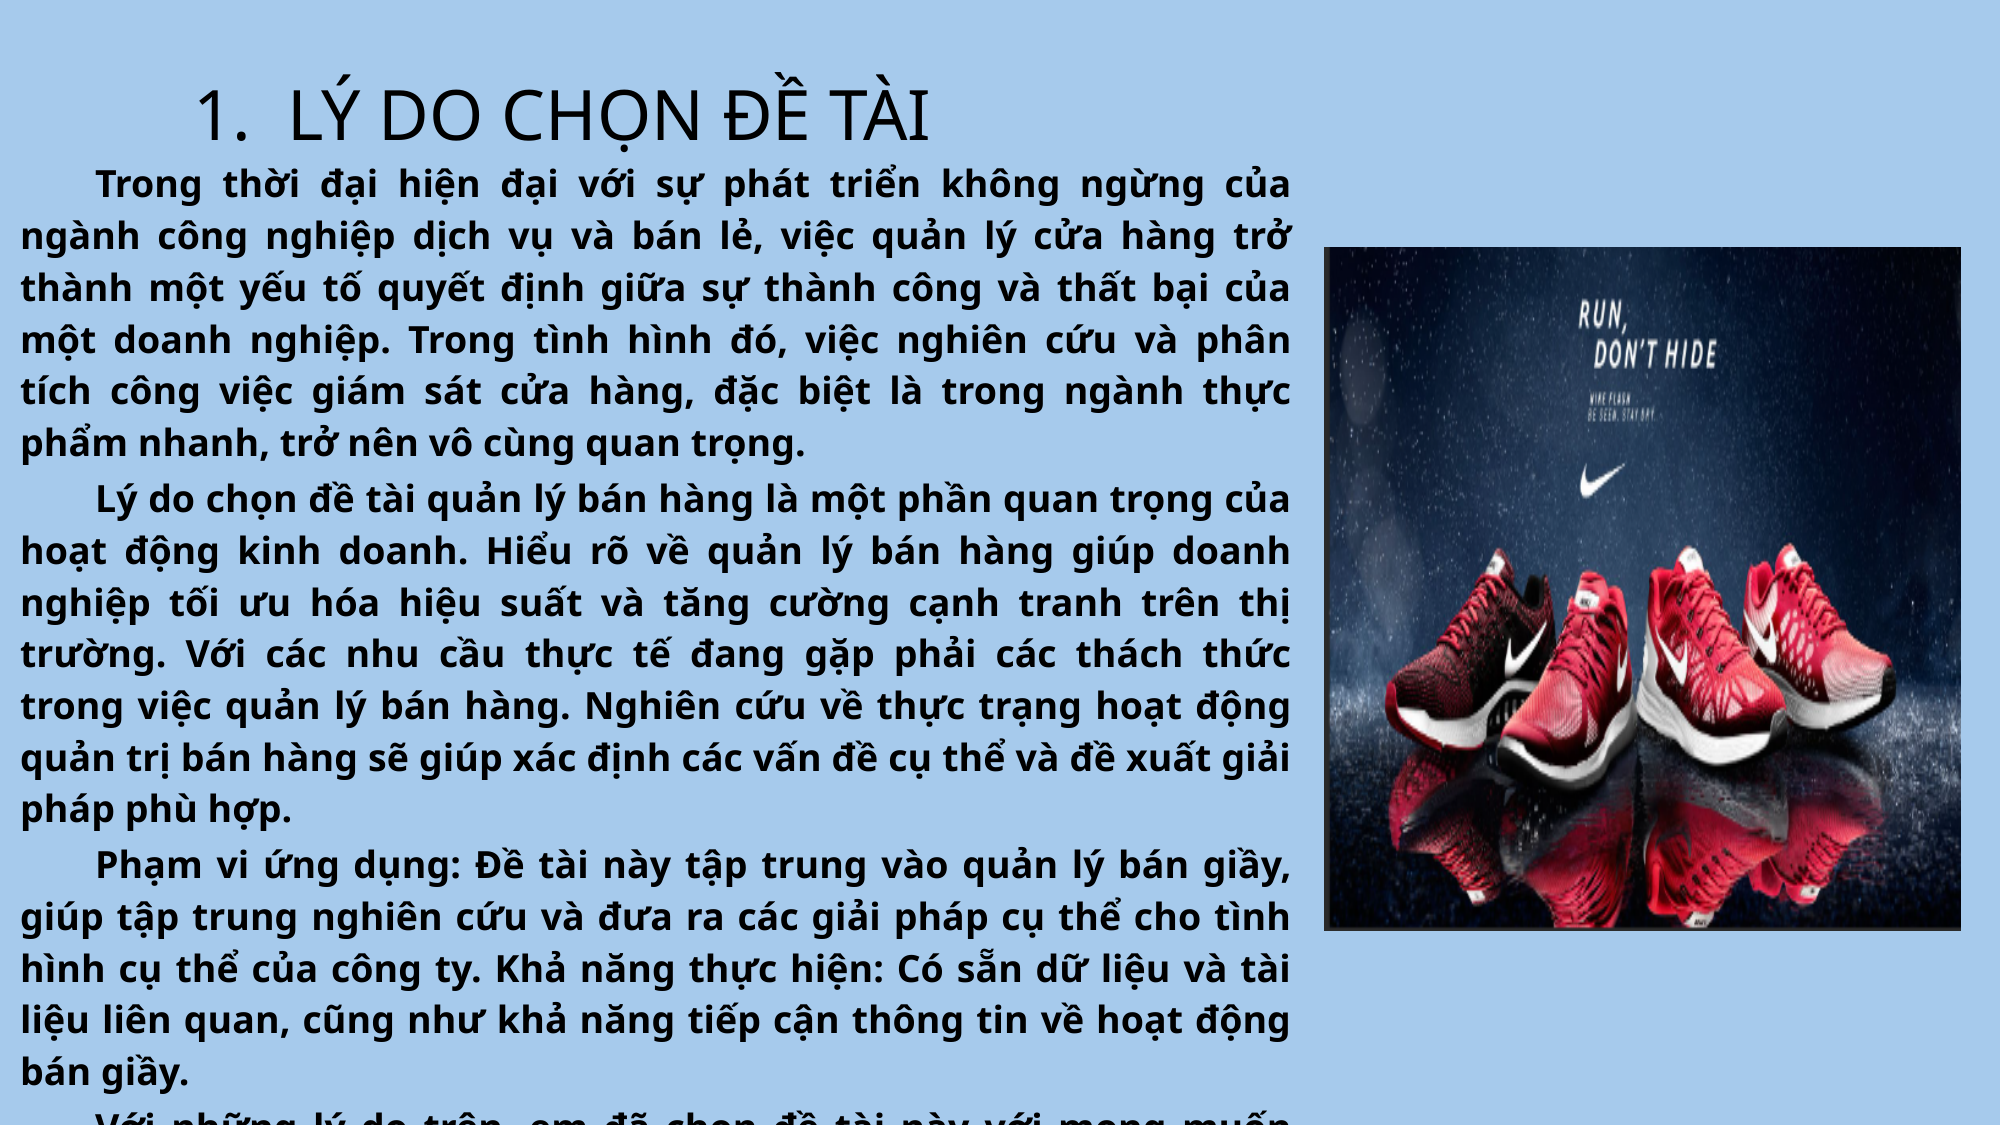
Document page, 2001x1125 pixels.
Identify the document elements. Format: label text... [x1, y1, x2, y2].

picture [1324, 247, 1962, 932]
text_box 1. LÝ DO CHỌN ĐỀ TÀI [134, 71, 1063, 153]
text_box Trong thời đại hiện đại với sự phát triển không ngừng của ngành công nghiệp dịch vụ và bán lẻ, việc quản lý cửa hàng trở thành một yếu tố quyết định giữa sự thành công và thất bại của một doanh nghiệp. Trong tình hình đó, việc nghiên cứu và phân tích công việc giám sát cửa hàng, đặc biệt là trong ngành thực phẩm nhanh, trở nên vô cùng quan trọng. Lý do chọn đề tài quản lý bán hàng là một phần quan trọng của hoạt động kinh doanh. Hiểu rõ về quản lý bán hàng giúp doanh nghiệp tối ưu hóa hiệu suất và tăng cường cạnh tranh trên thị trường. Với các nhu cầu thực tế đang gặp phải các thách thức trong việc quản lý bán hàng. Nghiên cứu về thực trạng hoạt động quản trị bán hàng sẽ giúp xác định các vấn đề cụ thể và đề xuất giải pháp phù hợp. Phạm vi ứng dụng: Đề tài này tập trung vào quản lý bán giầy, giúp tập trung nghiên cứu và đưa ra các giải pháp cụ thể cho tình hình cụ thể của công ty. Khả năng thực hiện: Có sẵn dữ liệu và tài liệu liên quan, cũng như khả năng tiếp cận thông tin về hoạt động bán giầy. Với những lý do trên, em đã chọn đề tài này với mong muốn đưa ra một số giải pháp khả thi nhằm đẩy mạnh hơn nữa hiệu quả của hoạt động quản lý bán giầy. [20, 153, 1293, 1125]
